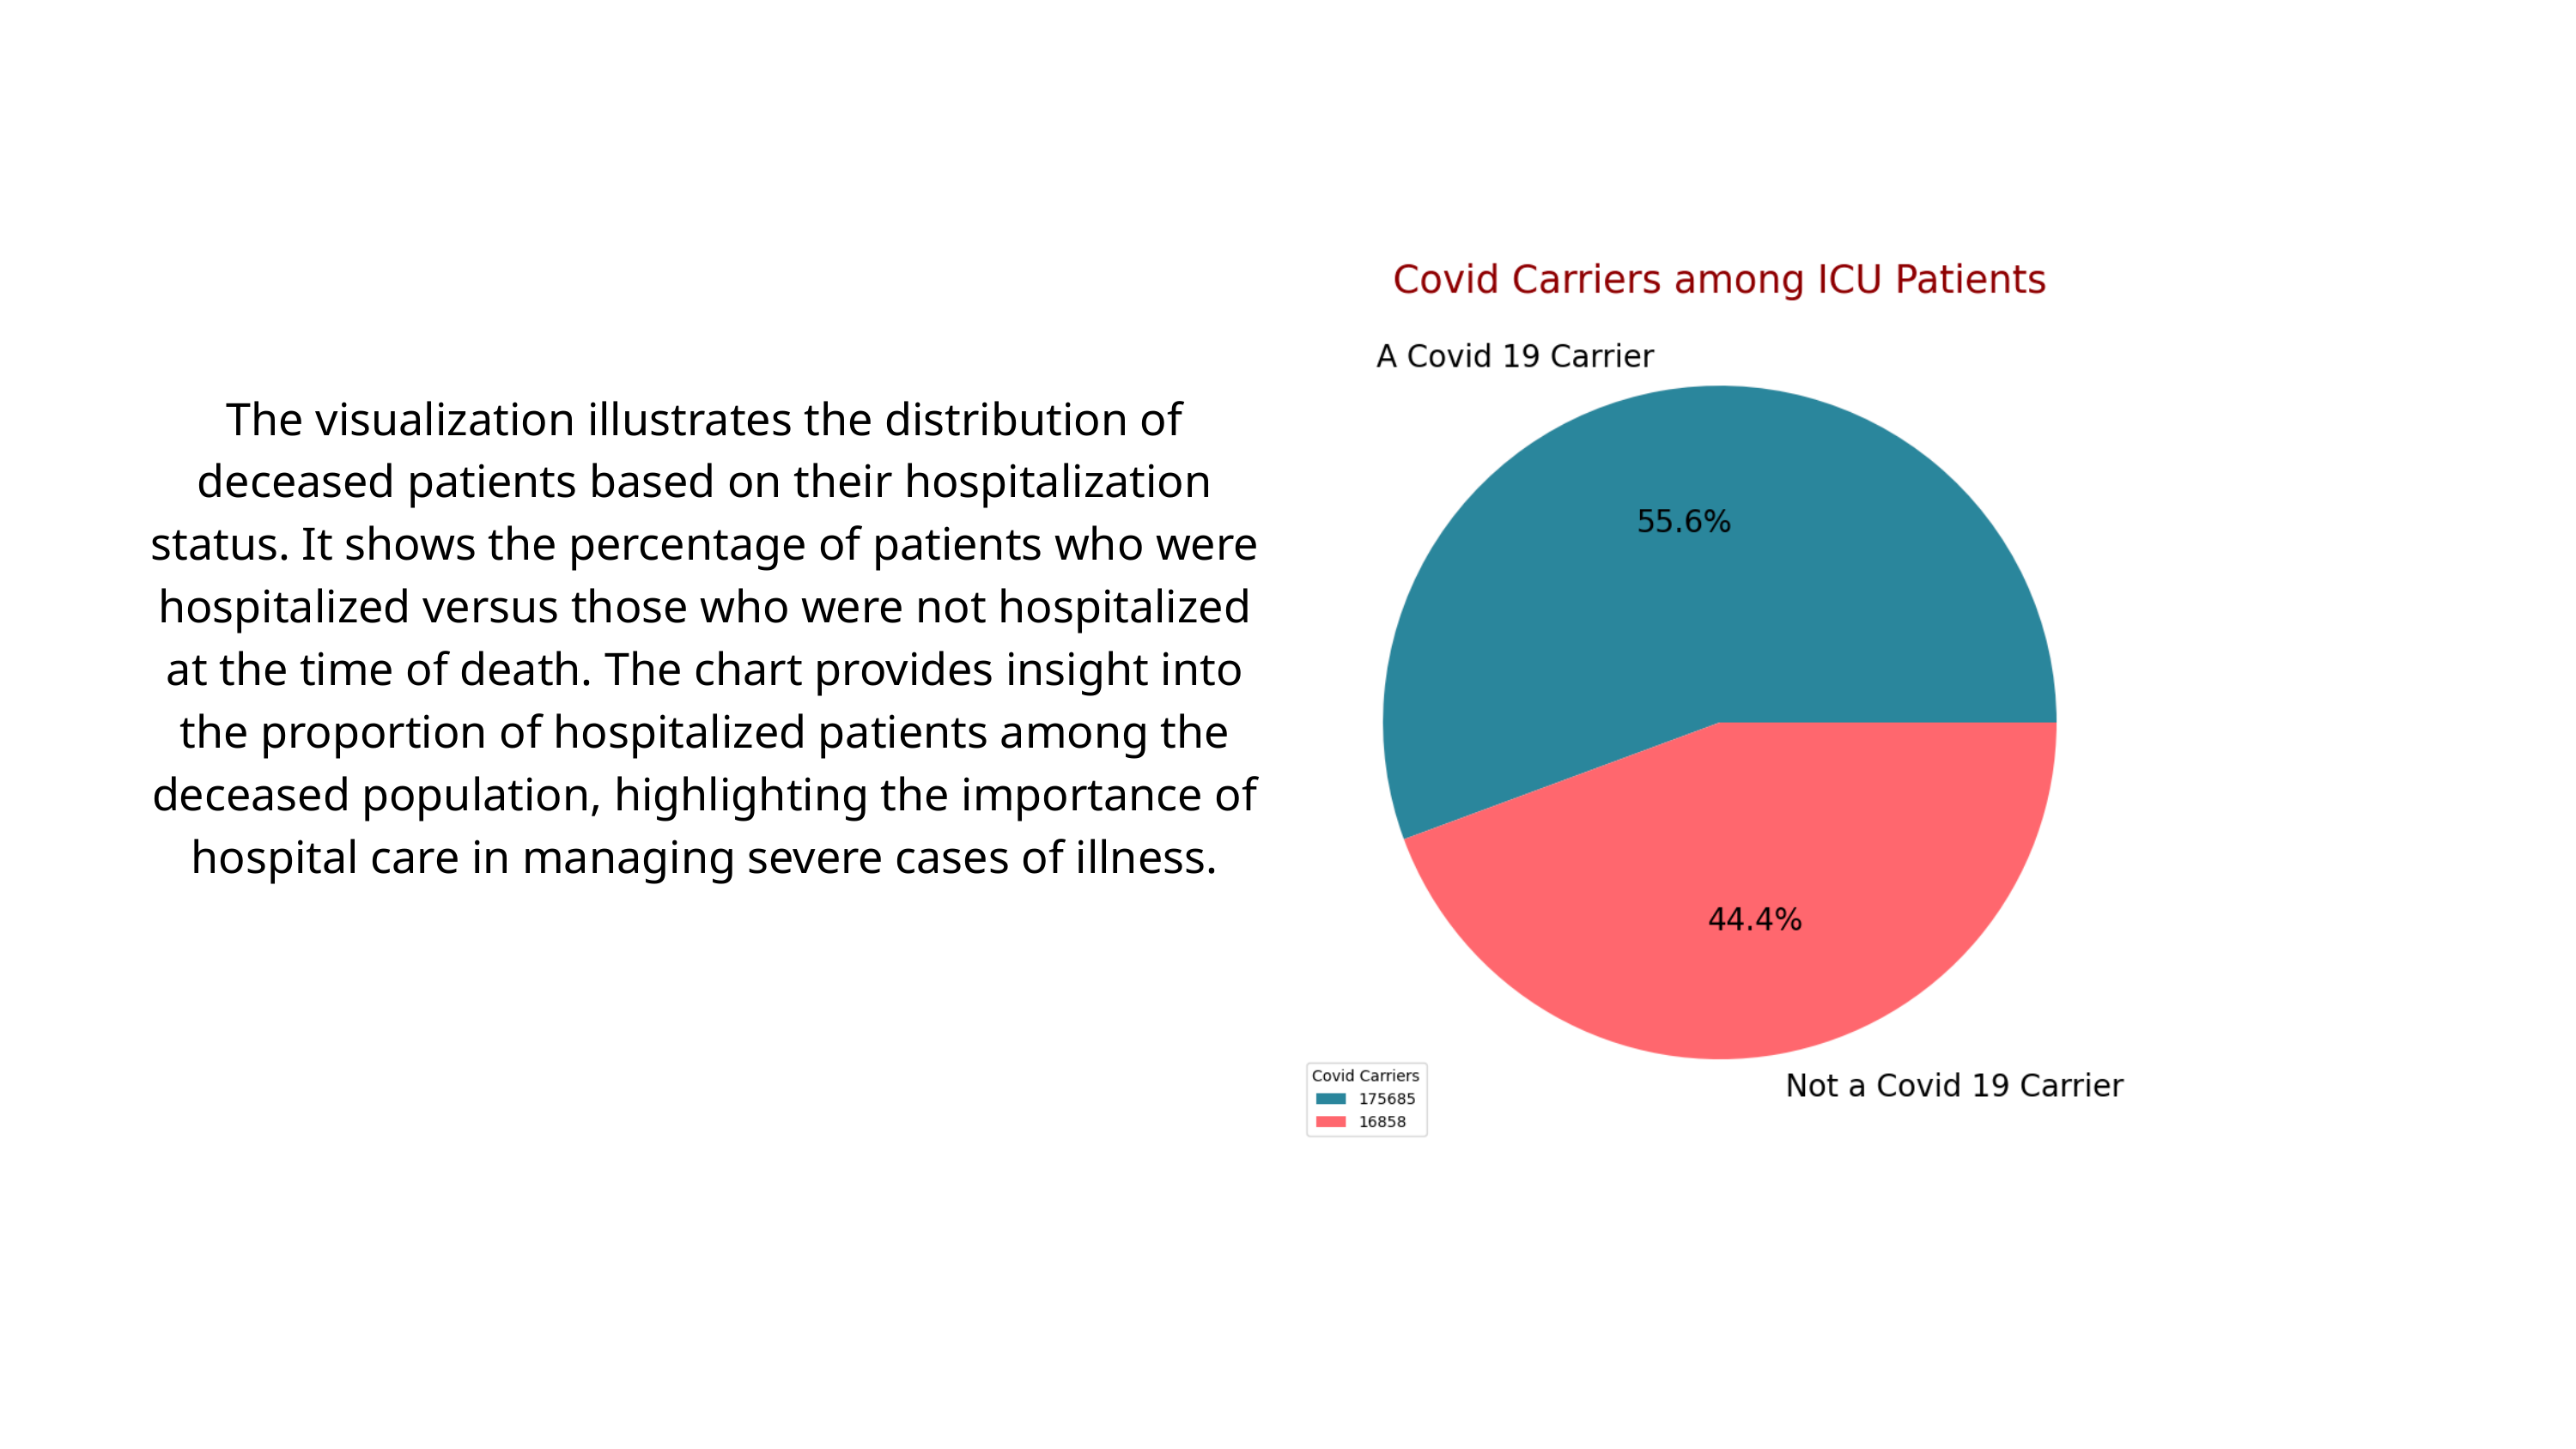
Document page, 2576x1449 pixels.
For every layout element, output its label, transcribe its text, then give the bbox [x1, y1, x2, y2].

text_box The visualization illustrates the distribution of deceased patients based on their hospitalization status. It shows the percentage of patients who were hospitalized versus those who were not hospitalized at the time of death. The chart provides insight into the proportion of hospitalized patients among the deceased population, highlighting the importance of hospital care in managing severe cases of illness. [144, 381, 1266, 1258]
text_box [1288, 252, 2152, 1155]
